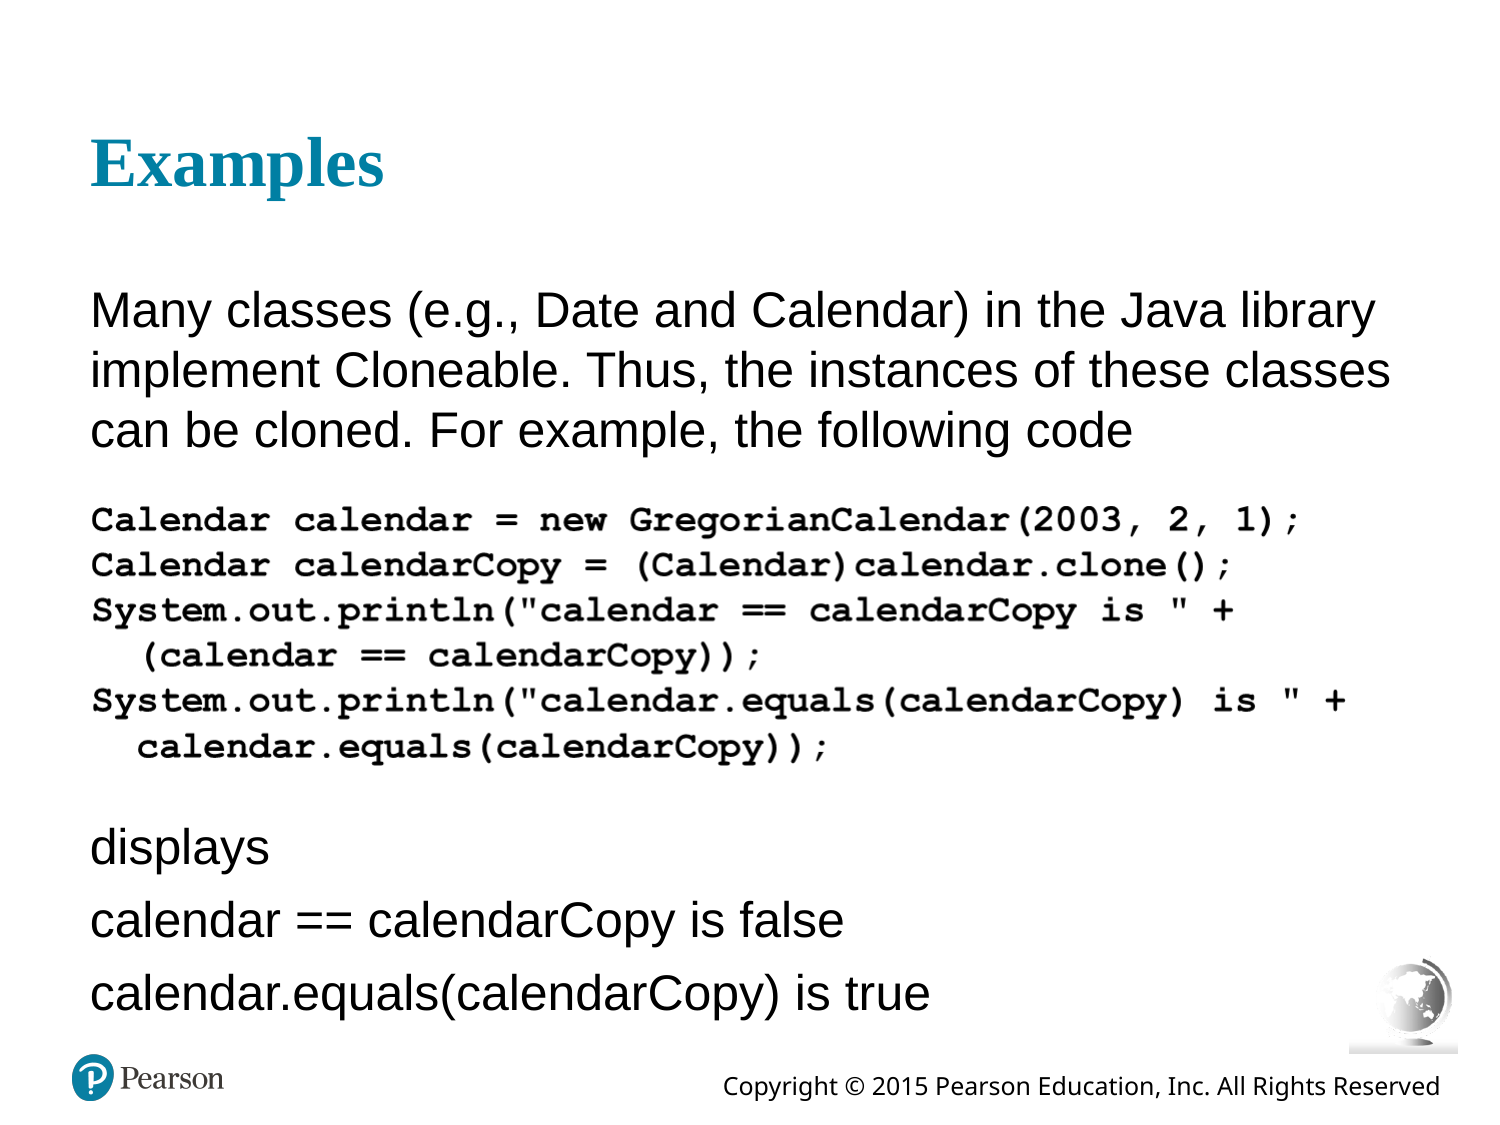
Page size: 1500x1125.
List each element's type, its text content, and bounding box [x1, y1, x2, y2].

list Many classes (e.g., Date and Calendar) in the Java library implement Cloneable. Thus, the instances of these classes can be cloned. For example, the following code [75, 262, 1426, 480]
picture [98, 1054, 224, 1101]
picture [72, 1054, 88, 1070]
picture [1349, 955, 1458, 1054]
list displays calendar == calendarCopy is false calendar.equals(calendarCopy) is true [74, 800, 1426, 1022]
title Examples [75, 35, 1425, 216]
picture [80, 1063, 106, 1088]
picture [80, 484, 1389, 794]
picture [72, 1087, 83, 1101]
